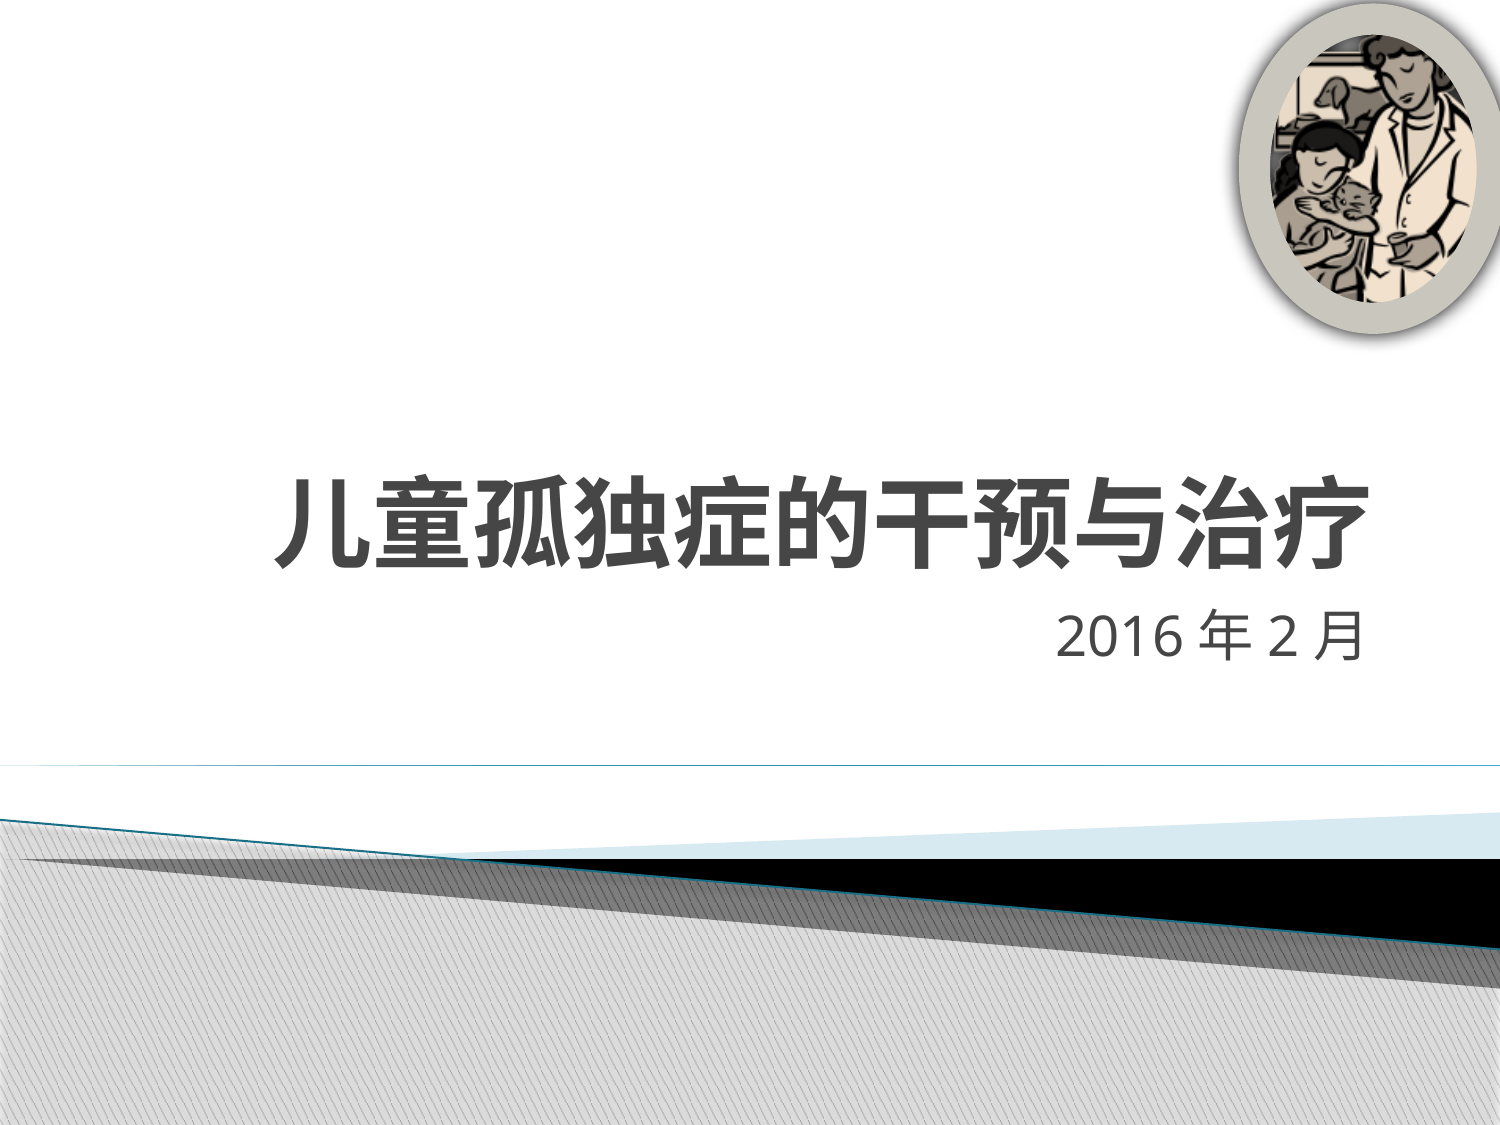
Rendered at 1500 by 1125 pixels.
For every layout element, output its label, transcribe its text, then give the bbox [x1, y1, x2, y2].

subtitle 2016年2月 [112, 592, 1388, 790]
picture [5, 859, 1500, 989]
title 儿童孤独症的干预与治疗 [112, 287, 1388, 588]
